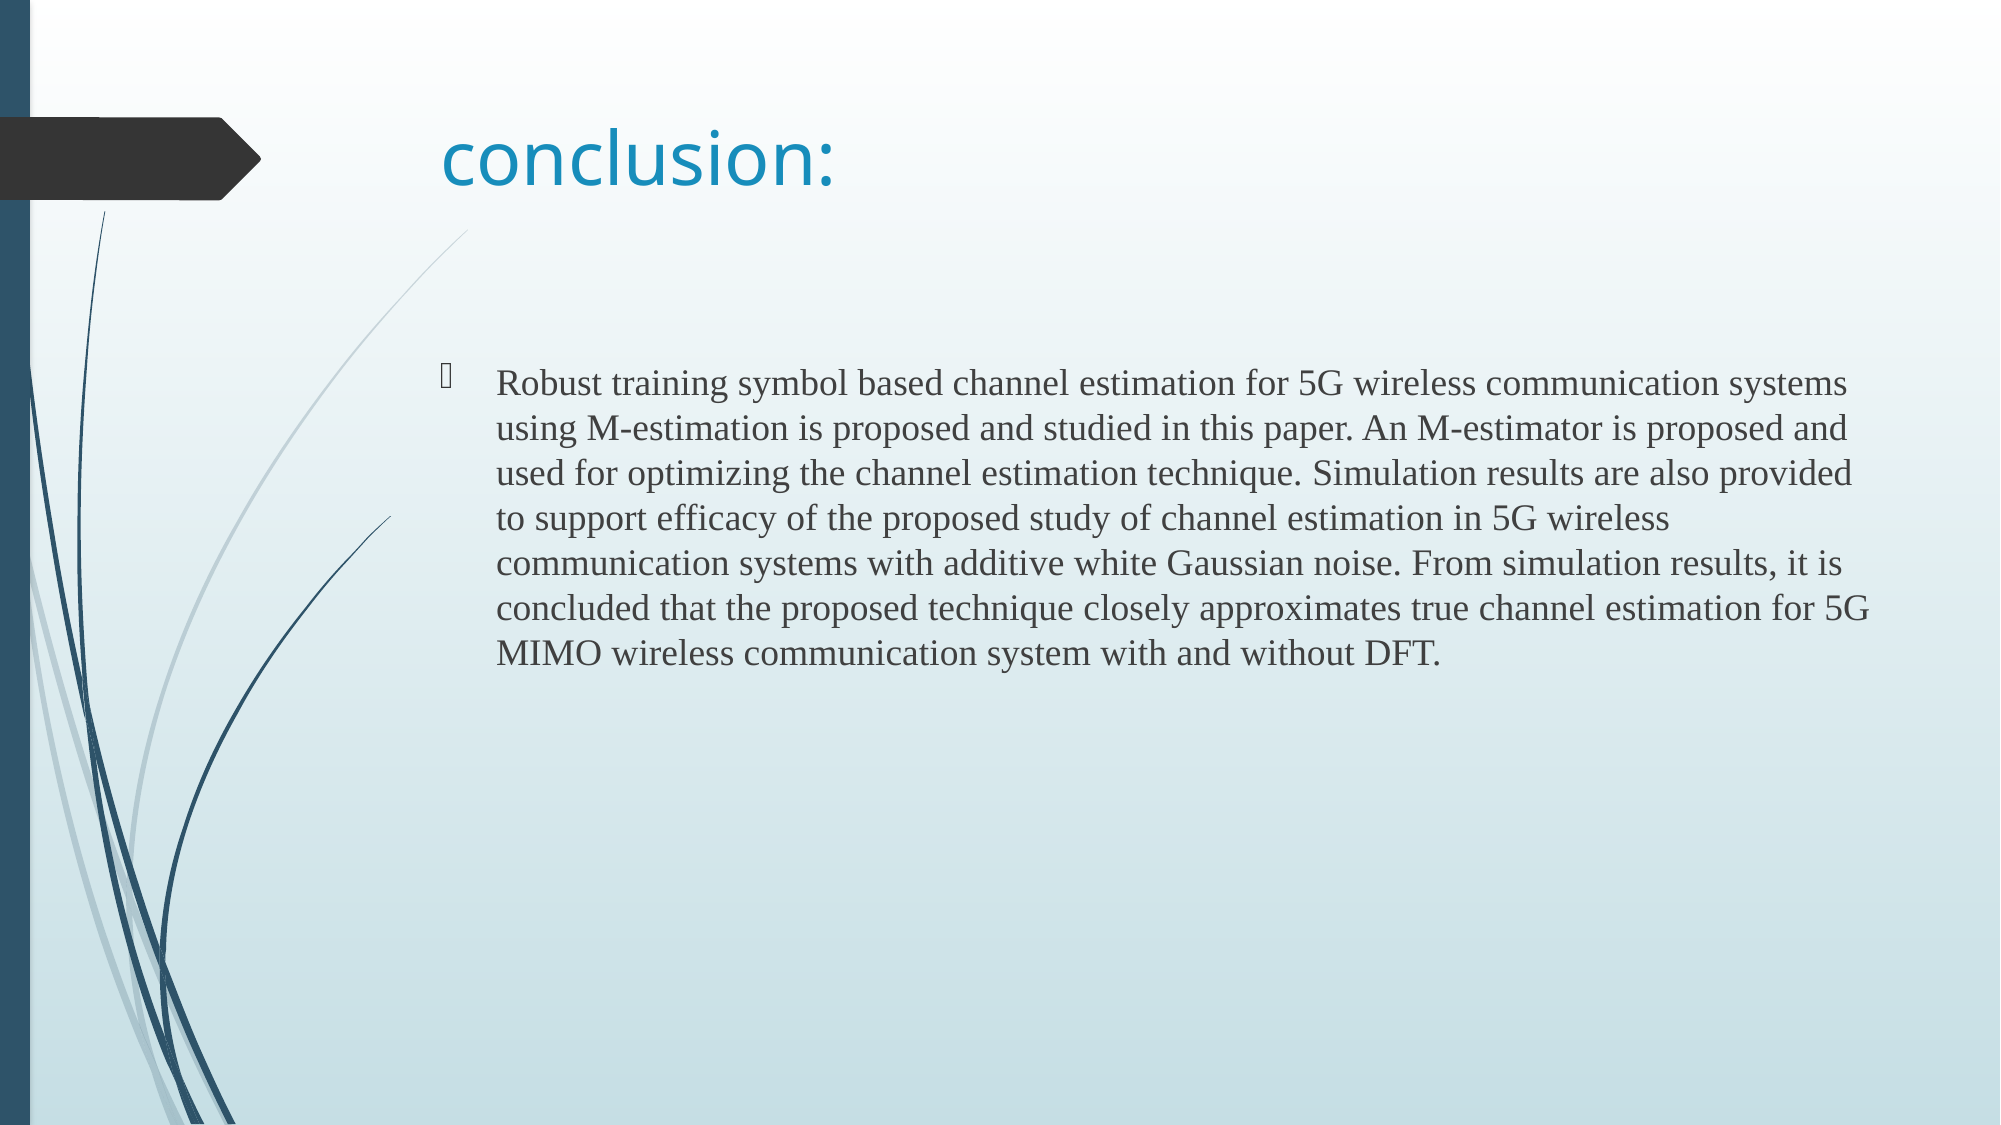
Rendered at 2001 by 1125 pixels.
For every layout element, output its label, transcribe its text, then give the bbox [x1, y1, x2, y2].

list Robust training symbol based channel estimation for 5G wireless communication systems using M-estimation is proposed and studied in this paper. An M-estimator is proposed and used for optimizing the channel estimation technique. Simulation results are also provided to support efficacy of the proposed study of channel estimation in 5G wireless communication systems with additive white Gaussian noise. From simulation results, it is concluded that the proposed technique closely approximates true channel estimation for 5G MIMO wireless communication system with and without DFT. [424, 350, 1888, 970]
title conclusion: [425, 102, 1888, 313]
